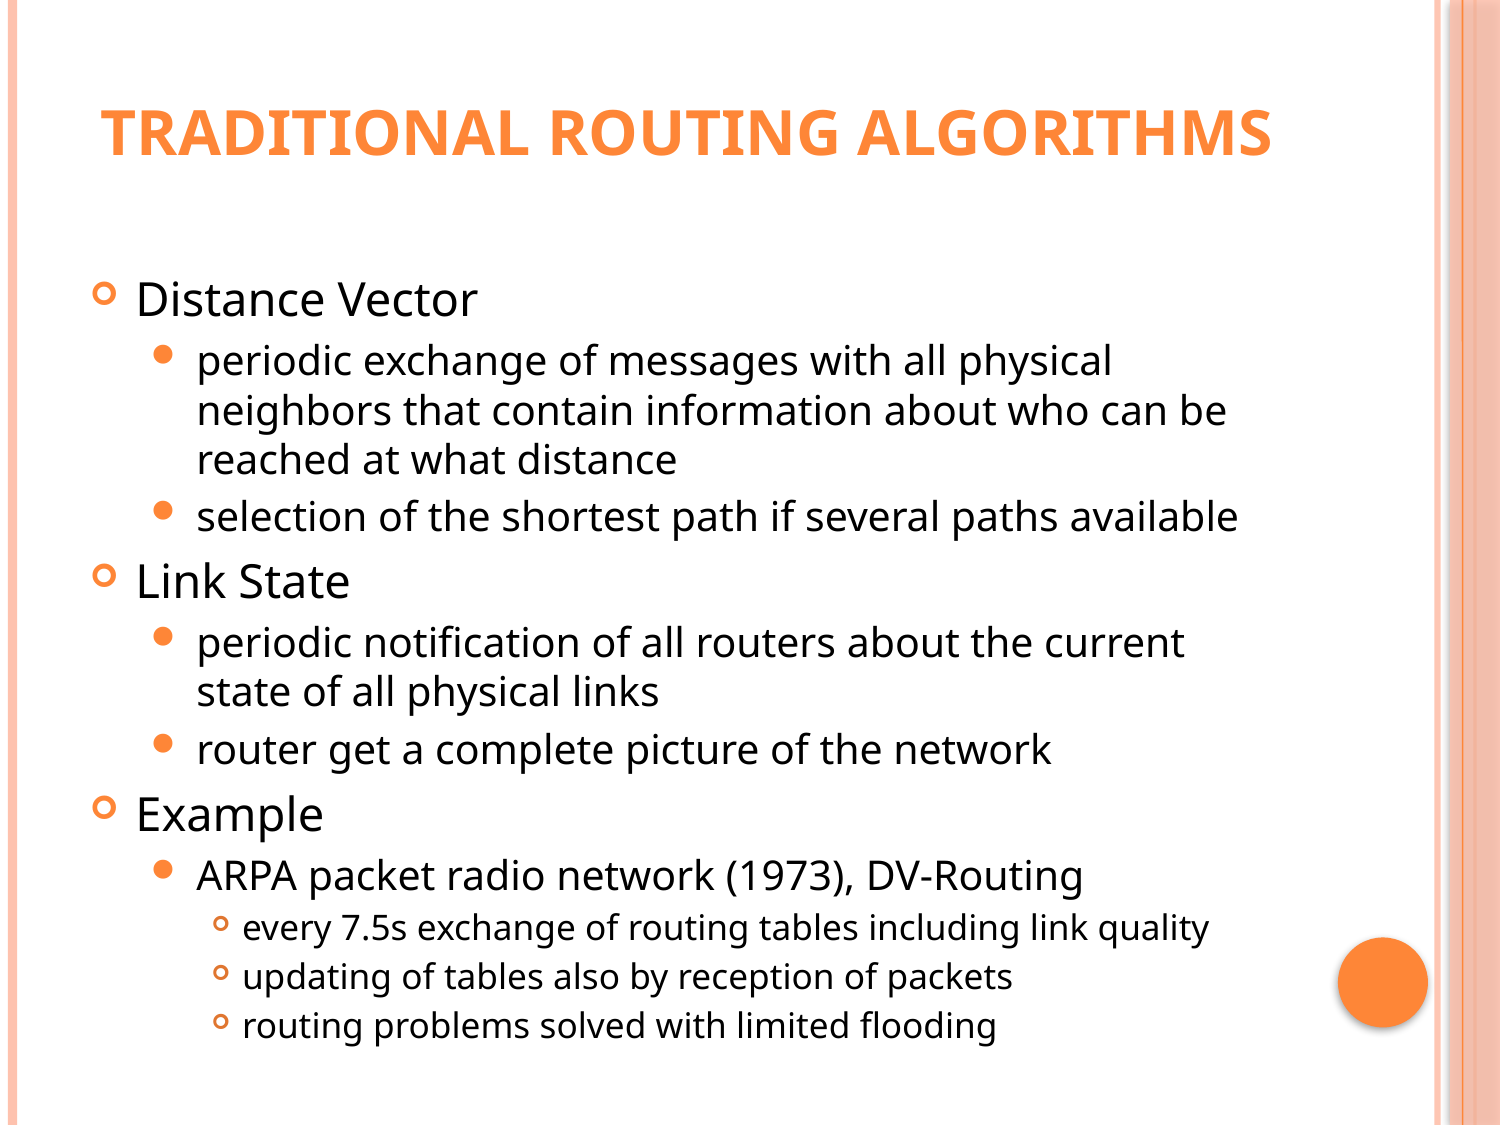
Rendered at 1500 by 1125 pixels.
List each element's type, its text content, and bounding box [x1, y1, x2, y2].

title Traditional routing algorithms [75, 45, 1300, 175]
list Distance Vector periodic exchange of messages with all physical neighbors that contain information about who can be reached at what distance selection of the shortest path if several paths available Link State periodic notification of all routers about the current state of all physical links router get a complete picture of the network Example ARPA packet radio network (1973), DV-Routing every 7.5s exchange of routing tables including link quality updating of tables also by reception of packets routing problems solved with limited flooding [75, 262, 1300, 1062]
